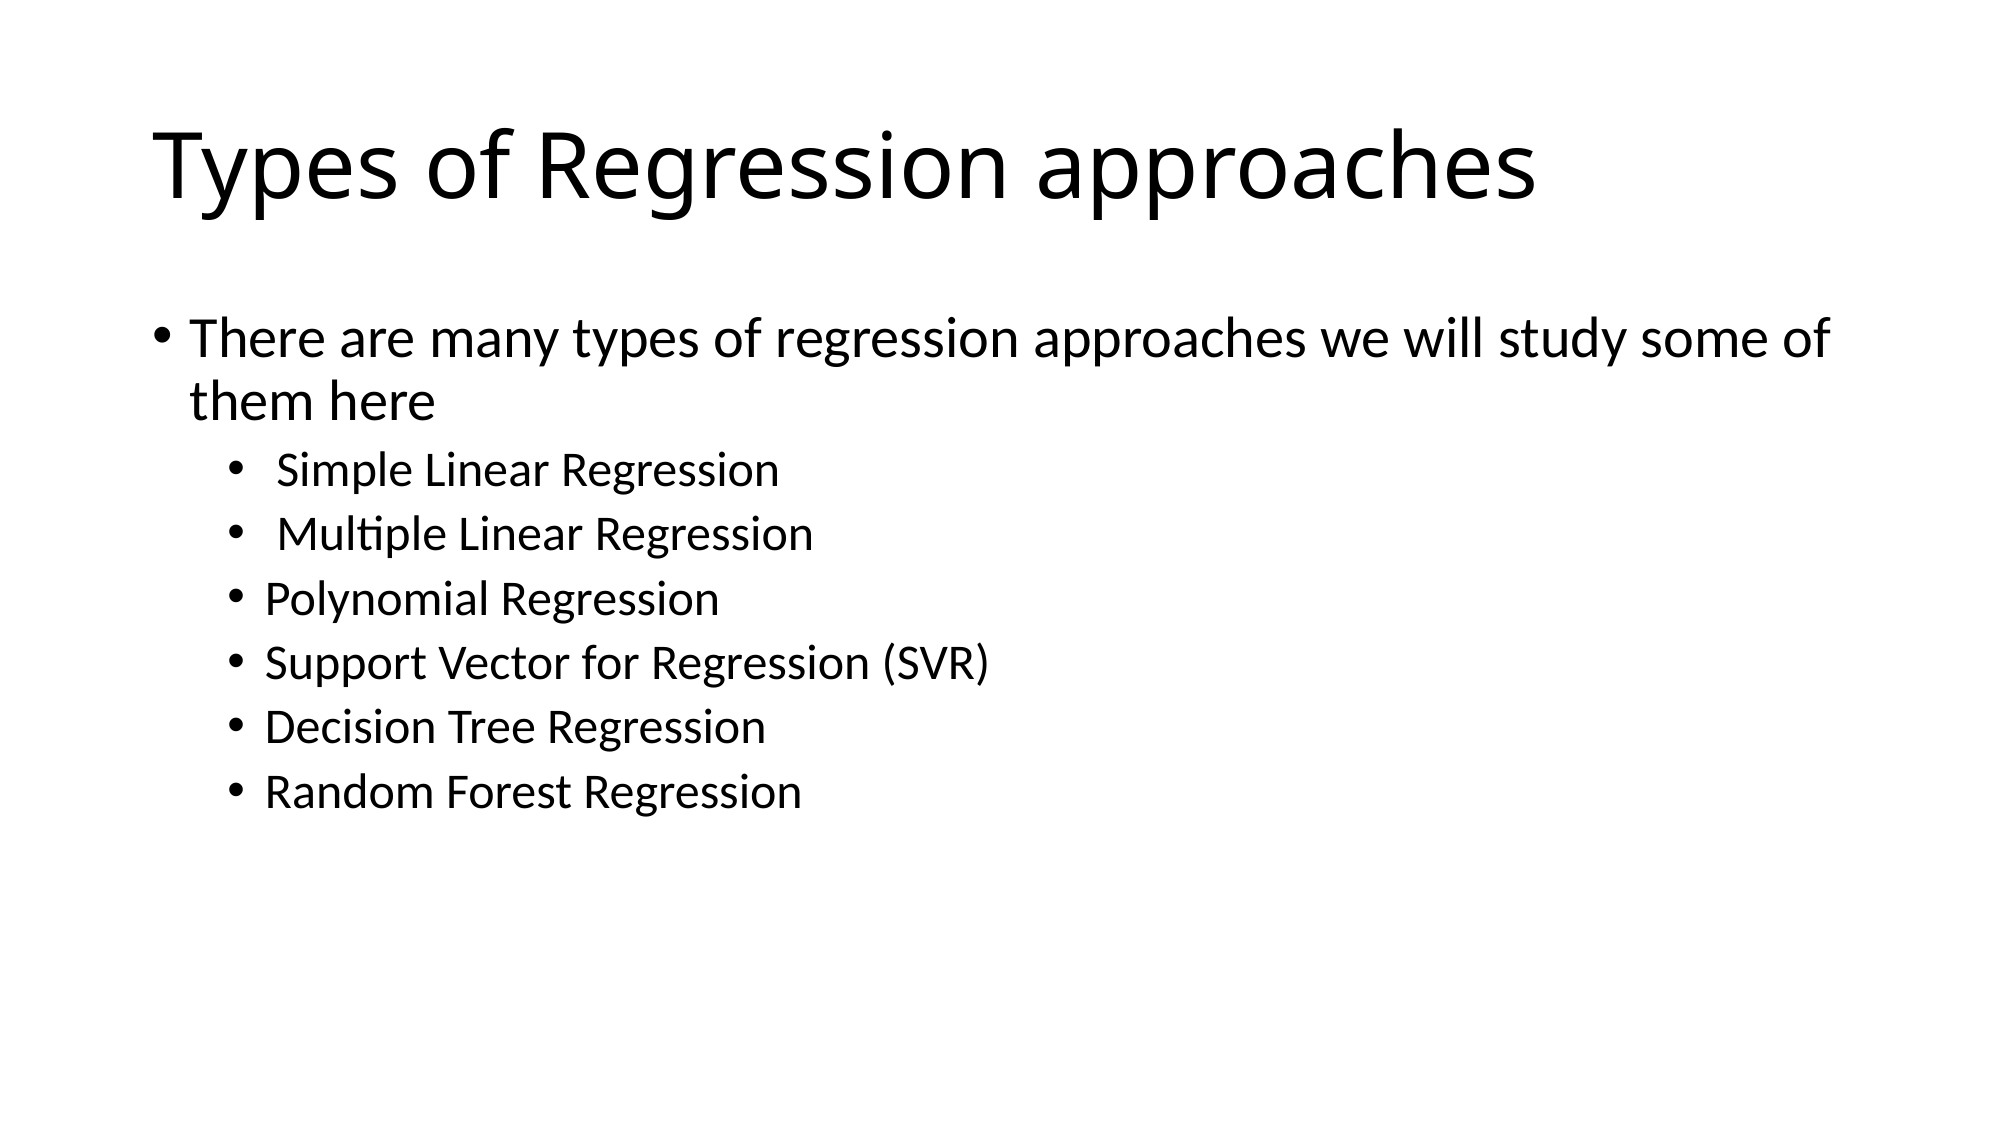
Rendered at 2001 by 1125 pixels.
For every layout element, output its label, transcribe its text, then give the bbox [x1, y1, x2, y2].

list There are many types of regression approaches we will study some of them here Simple Linear Regression Multiple Linear Regression Polynomial Regression Support Vector for Regression (SVR) Decision Tree Regression Random Forest Regression [137, 299, 1863, 1014]
title Types of Regression approaches [137, 59, 1863, 278]
